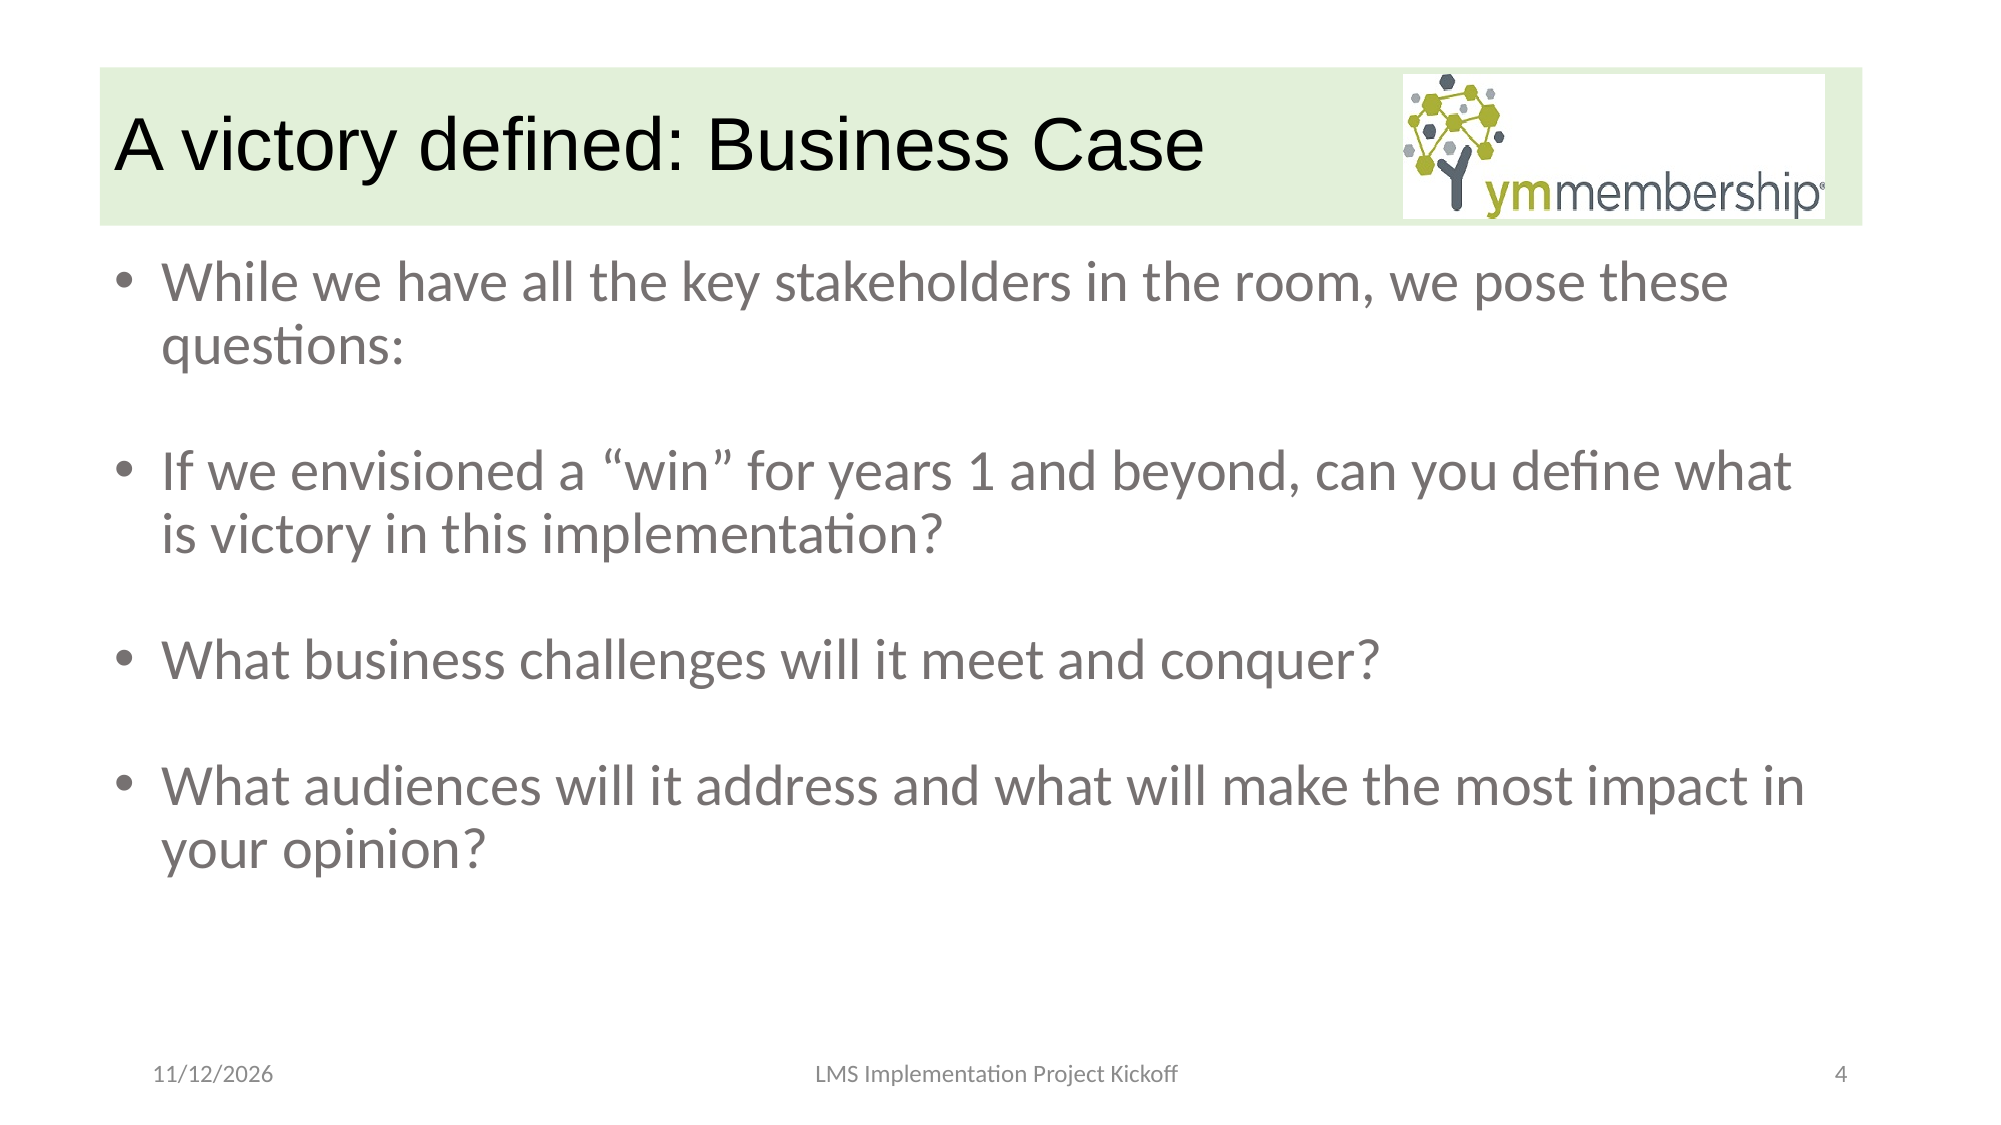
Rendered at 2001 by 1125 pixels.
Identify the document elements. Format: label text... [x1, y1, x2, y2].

slide_number 4 [1412, 1042, 1863, 1103]
text_box While we have all the key stakeholders in the room, we pose these questions: If we envisioned a “win” for years 1 and beyond, can you define what is victory in this implementation? What business challenges will it meet and conquer? What audiences will it address and what will make the most impact in your opinion? [99, 243, 1850, 934]
footer LMS Implementation Project Kickoff [662, 1042, 1338, 1103]
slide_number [137, 1042, 588, 1103]
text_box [99, 67, 1863, 226]
